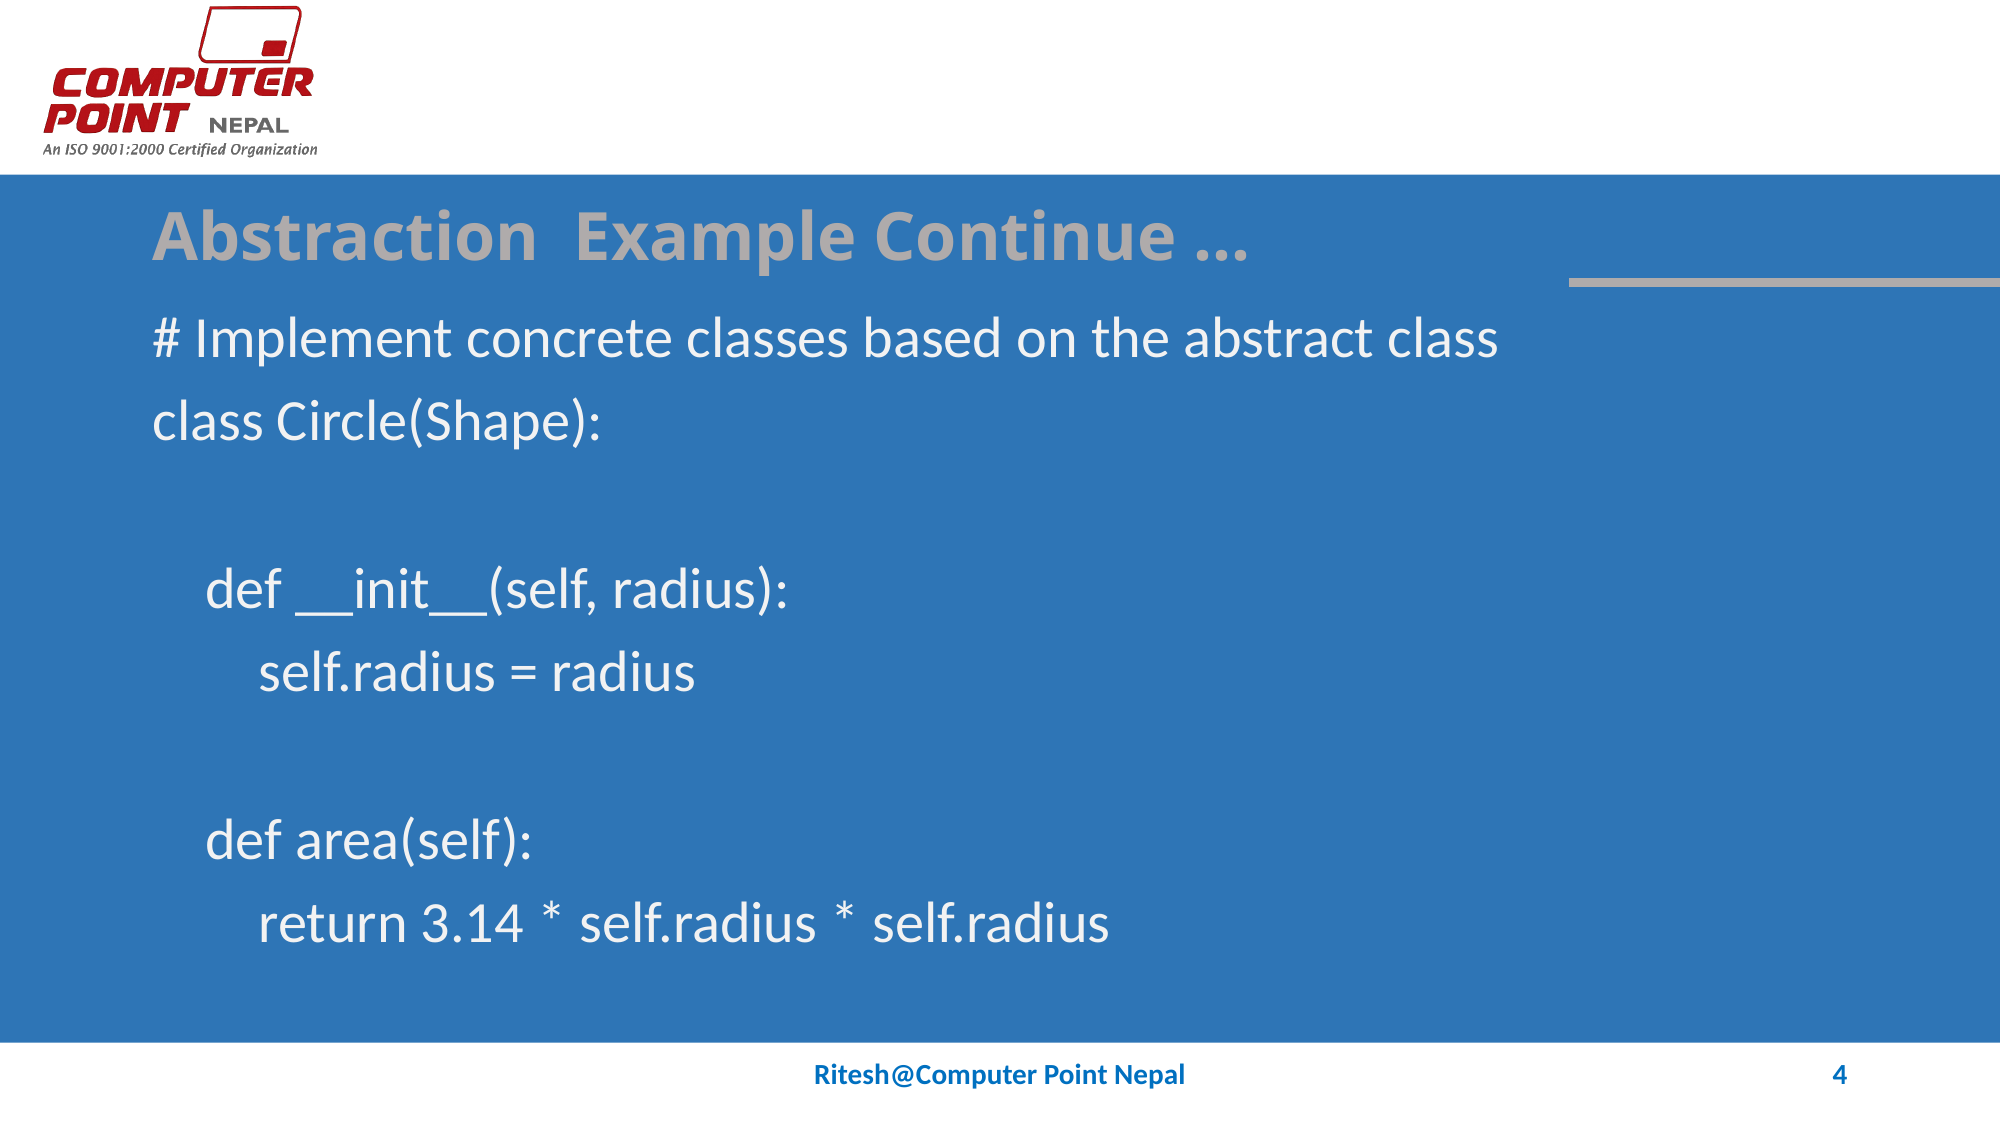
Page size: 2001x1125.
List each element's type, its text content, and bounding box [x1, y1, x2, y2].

picture [33, 0, 332, 166]
title Abstraction Example Continue … [137, 195, 1863, 283]
footer Ritesh@Computer Point Nepal [662, 1042, 1338, 1103]
list # Implement concrete classes based on the abstract class class Circle(Shape): def __init__(self, radius): self.radius = radius def area(self): return 3.14 * self.radius * self.radius [137, 299, 1863, 1014]
slide_number 4 [1412, 1042, 1863, 1103]
